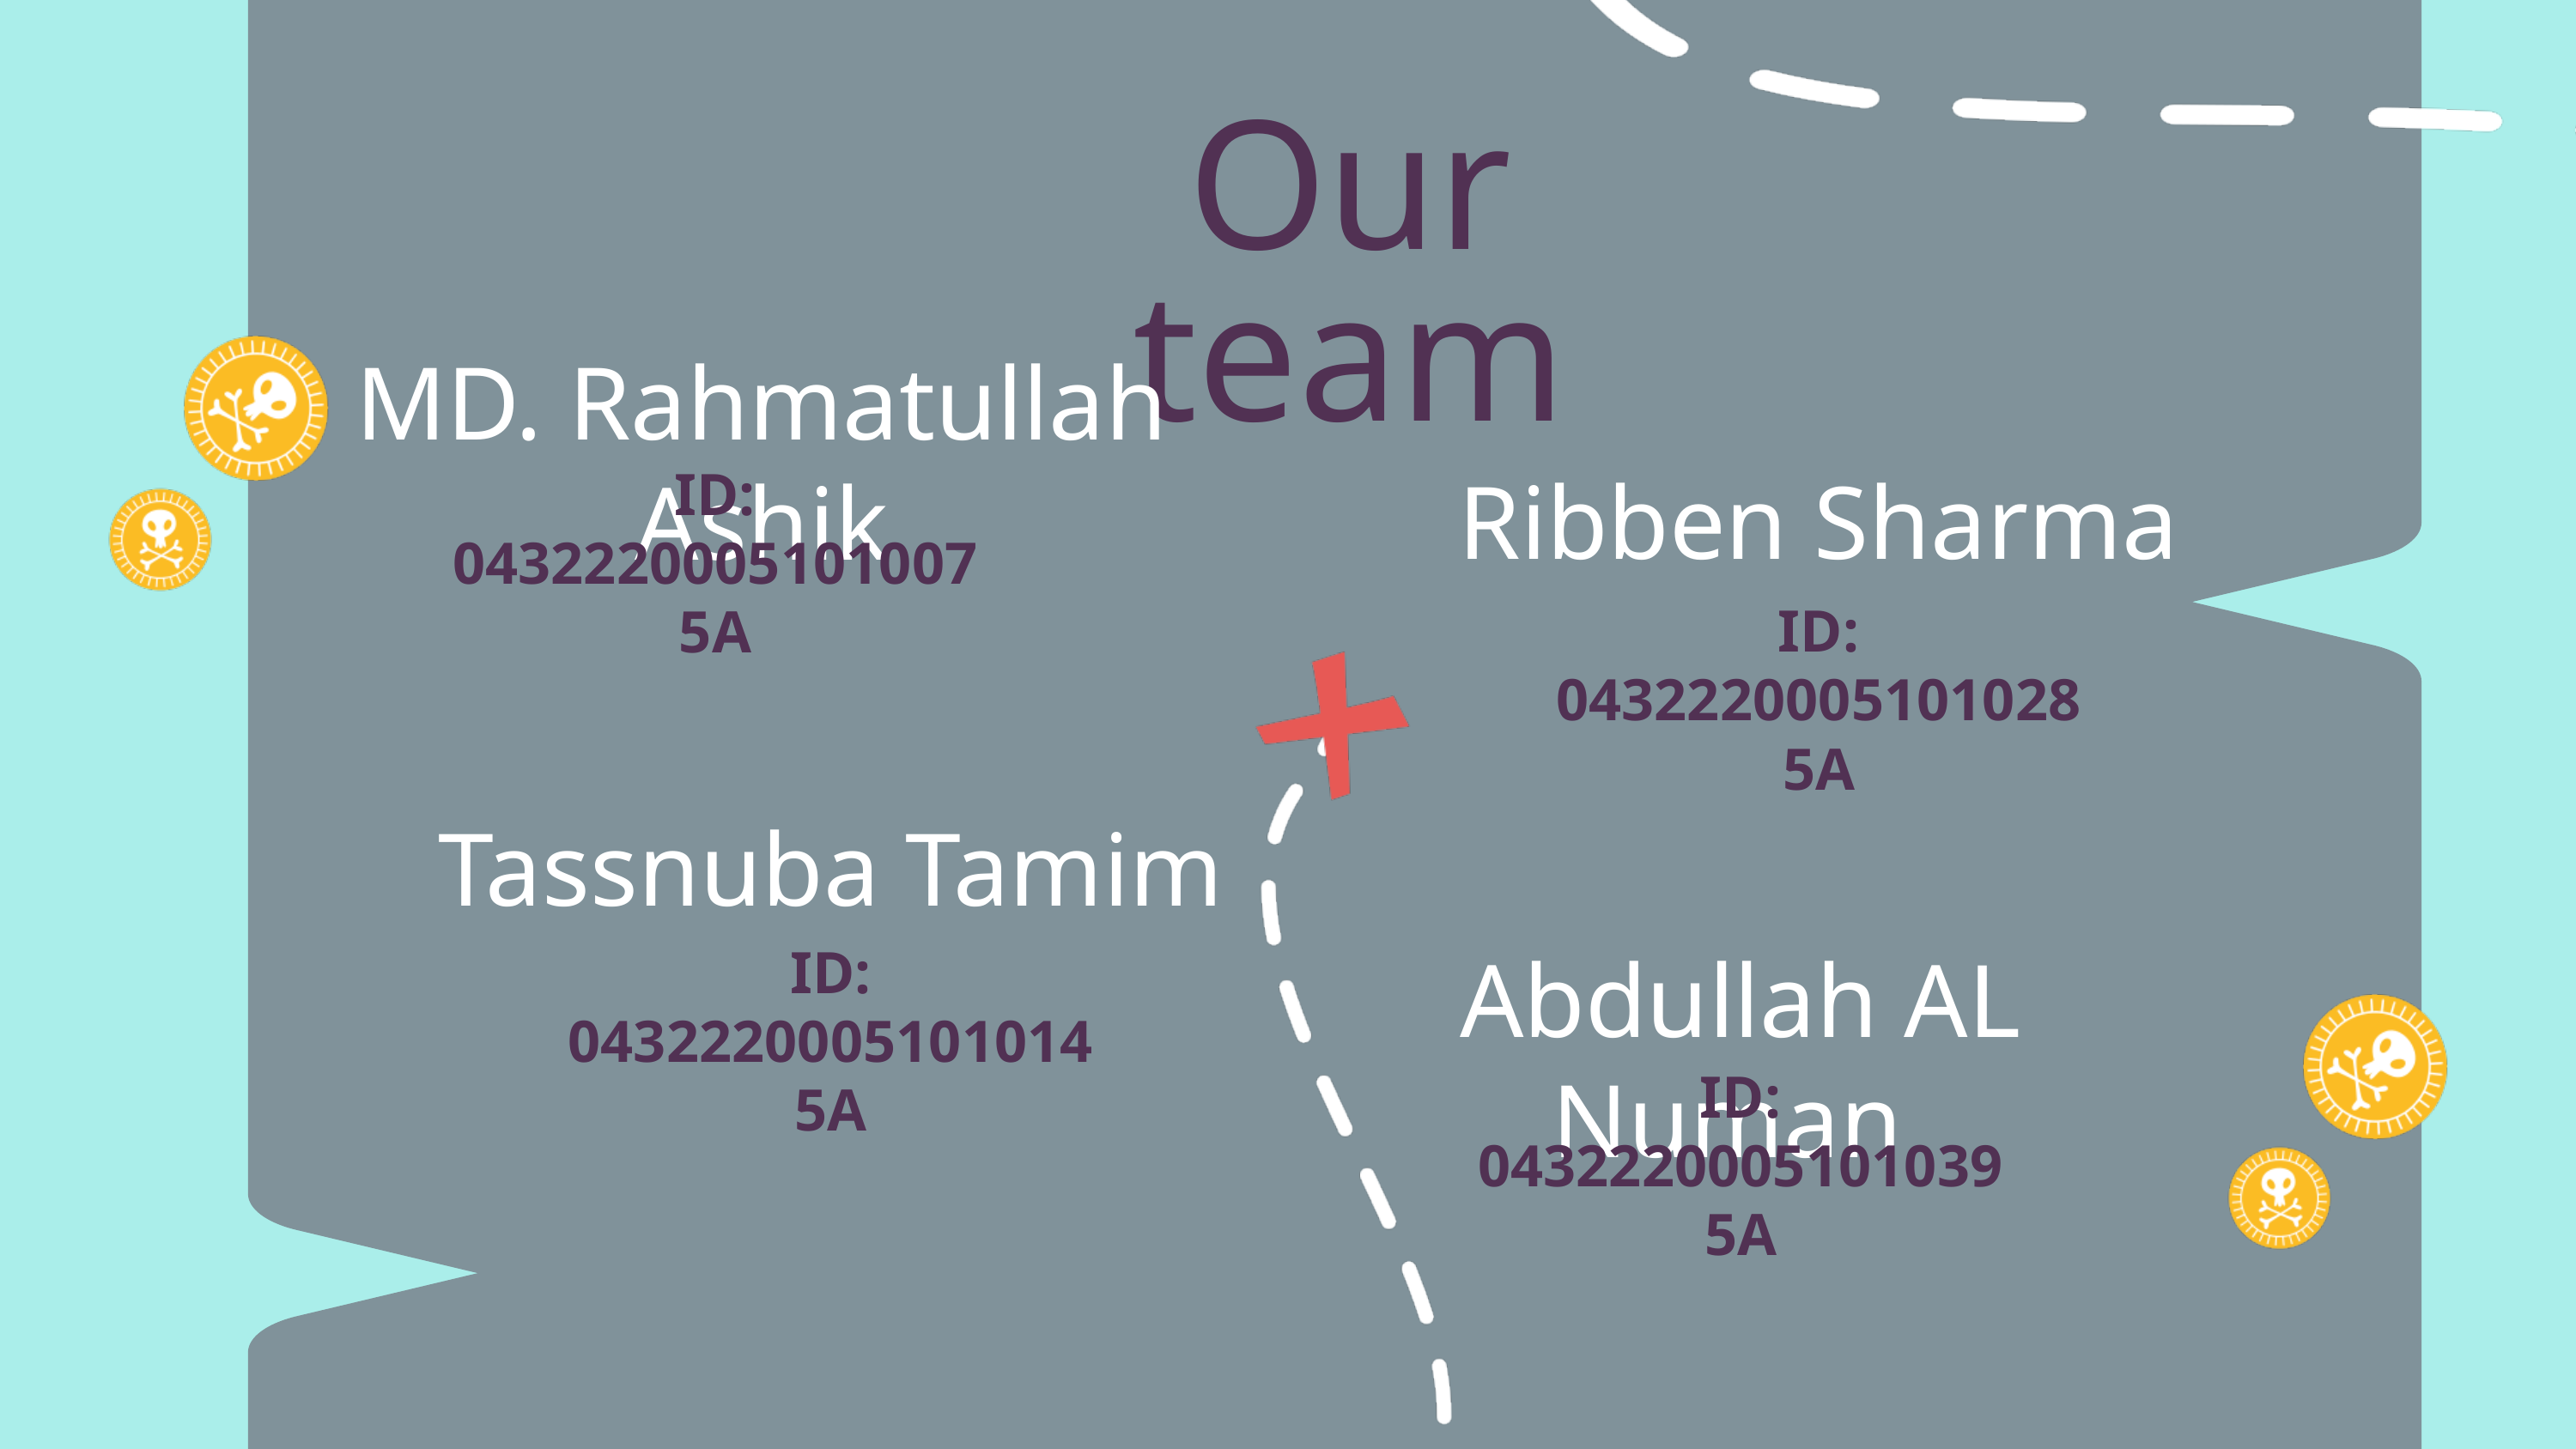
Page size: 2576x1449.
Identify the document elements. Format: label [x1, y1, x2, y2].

text_box [46, 0, 2576, 1449]
text_box [918, 0, 1005, 550]
